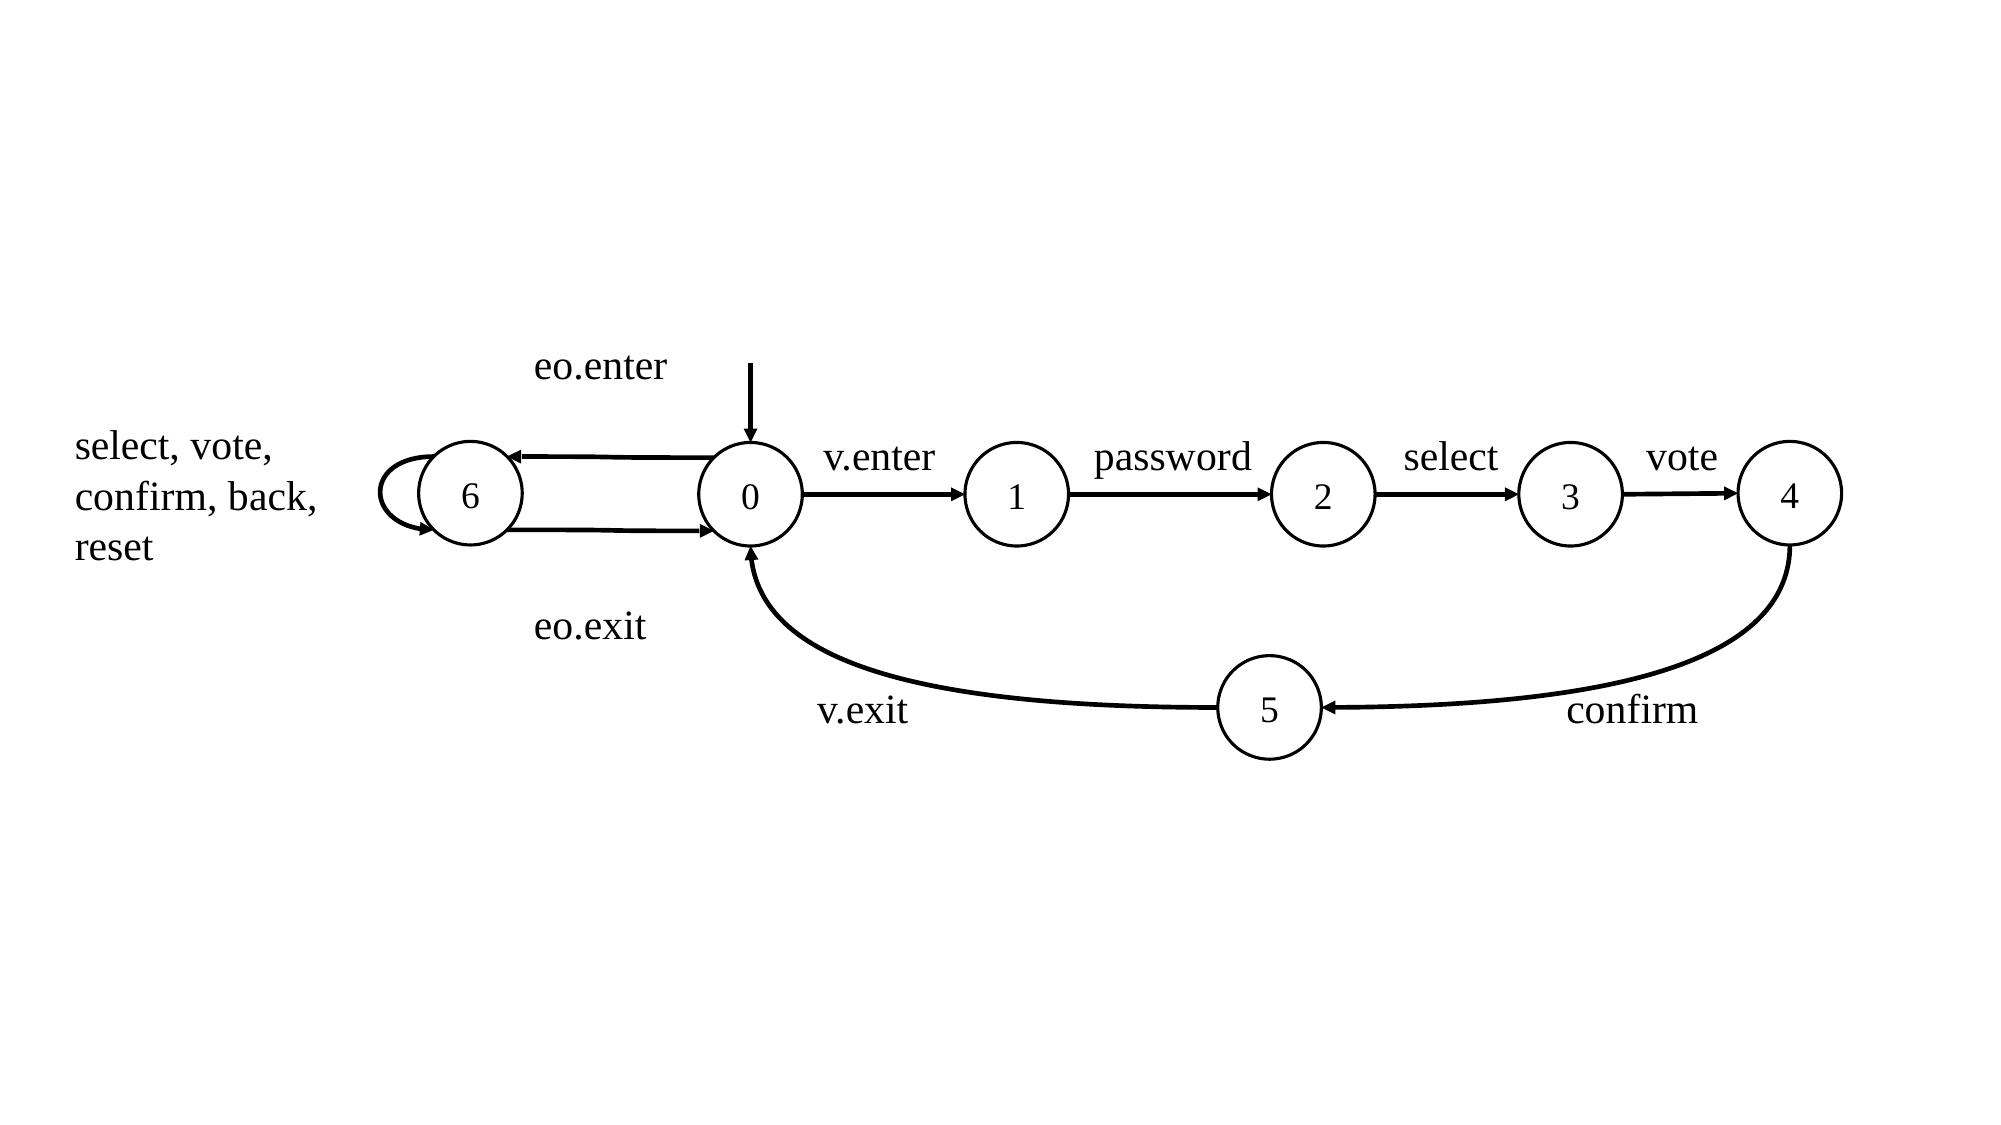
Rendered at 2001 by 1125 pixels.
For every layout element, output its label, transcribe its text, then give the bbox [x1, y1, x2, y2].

text_box 6 [417, 440, 524, 546]
text_box vote [1637, 421, 1750, 486]
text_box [1474, 391, 1637, 861]
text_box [750, 546, 1218, 708]
text_box v.exit [802, 708, 954, 740]
text_box v.enter [808, 421, 961, 487]
text_box password [1079, 421, 1297, 487]
text_box eo.exit [519, 590, 699, 655]
text_box select [1388, 421, 1474, 486]
text_box 0 [697, 441, 804, 548]
text_box 5 [1216, 654, 1323, 761]
text_box 1 [963, 441, 1070, 546]
text_box confirm [1637, 674, 1749, 740]
text_box 2 [1270, 441, 1377, 548]
text_box eo.enter [519, 330, 699, 396]
text_box select, vote, confirm, back, reset [60, 410, 343, 576]
text_box 4 [1737, 440, 1843, 546]
